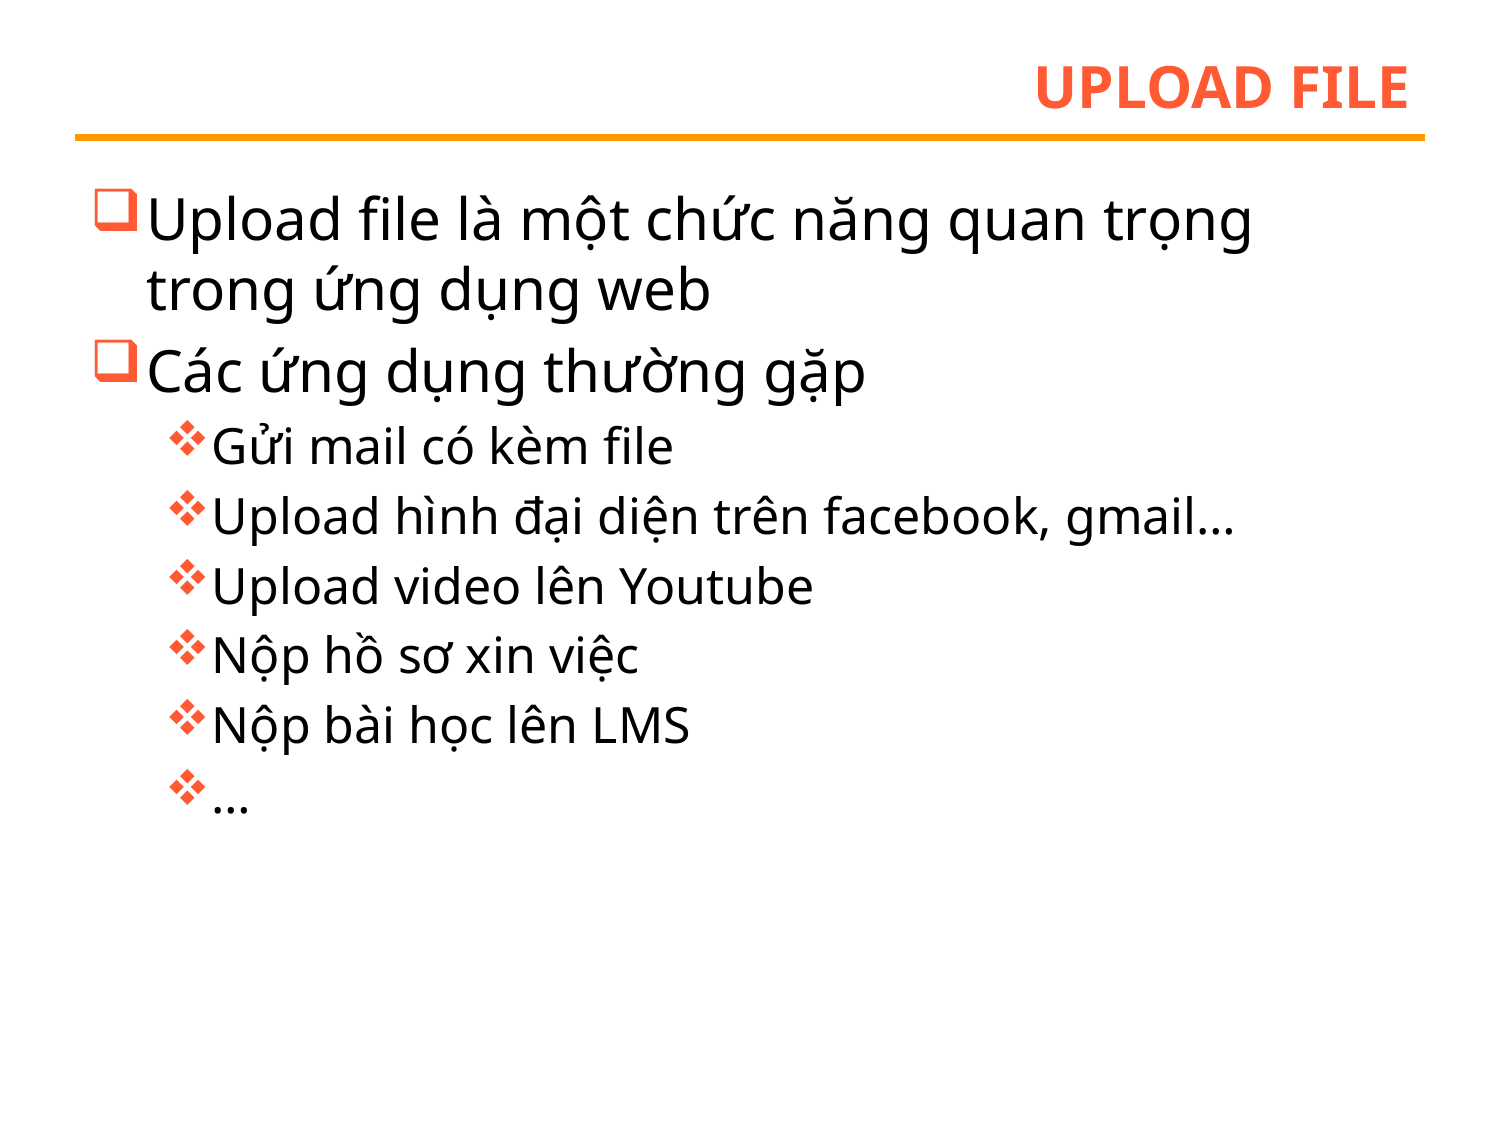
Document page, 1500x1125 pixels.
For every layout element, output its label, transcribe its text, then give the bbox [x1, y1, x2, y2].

list Upload file là một chức năng quan trọng trong ứng dụng web Các ứng dụng thường gặp Gửi mail có kèm file Upload hình đại diện trên facebook, gmail… Upload video lên Youtube Nộp hồ sơ xin việc Nộp bài học lên LMS … [75, 174, 1425, 1038]
title Upload file [337, 45, 1425, 125]
